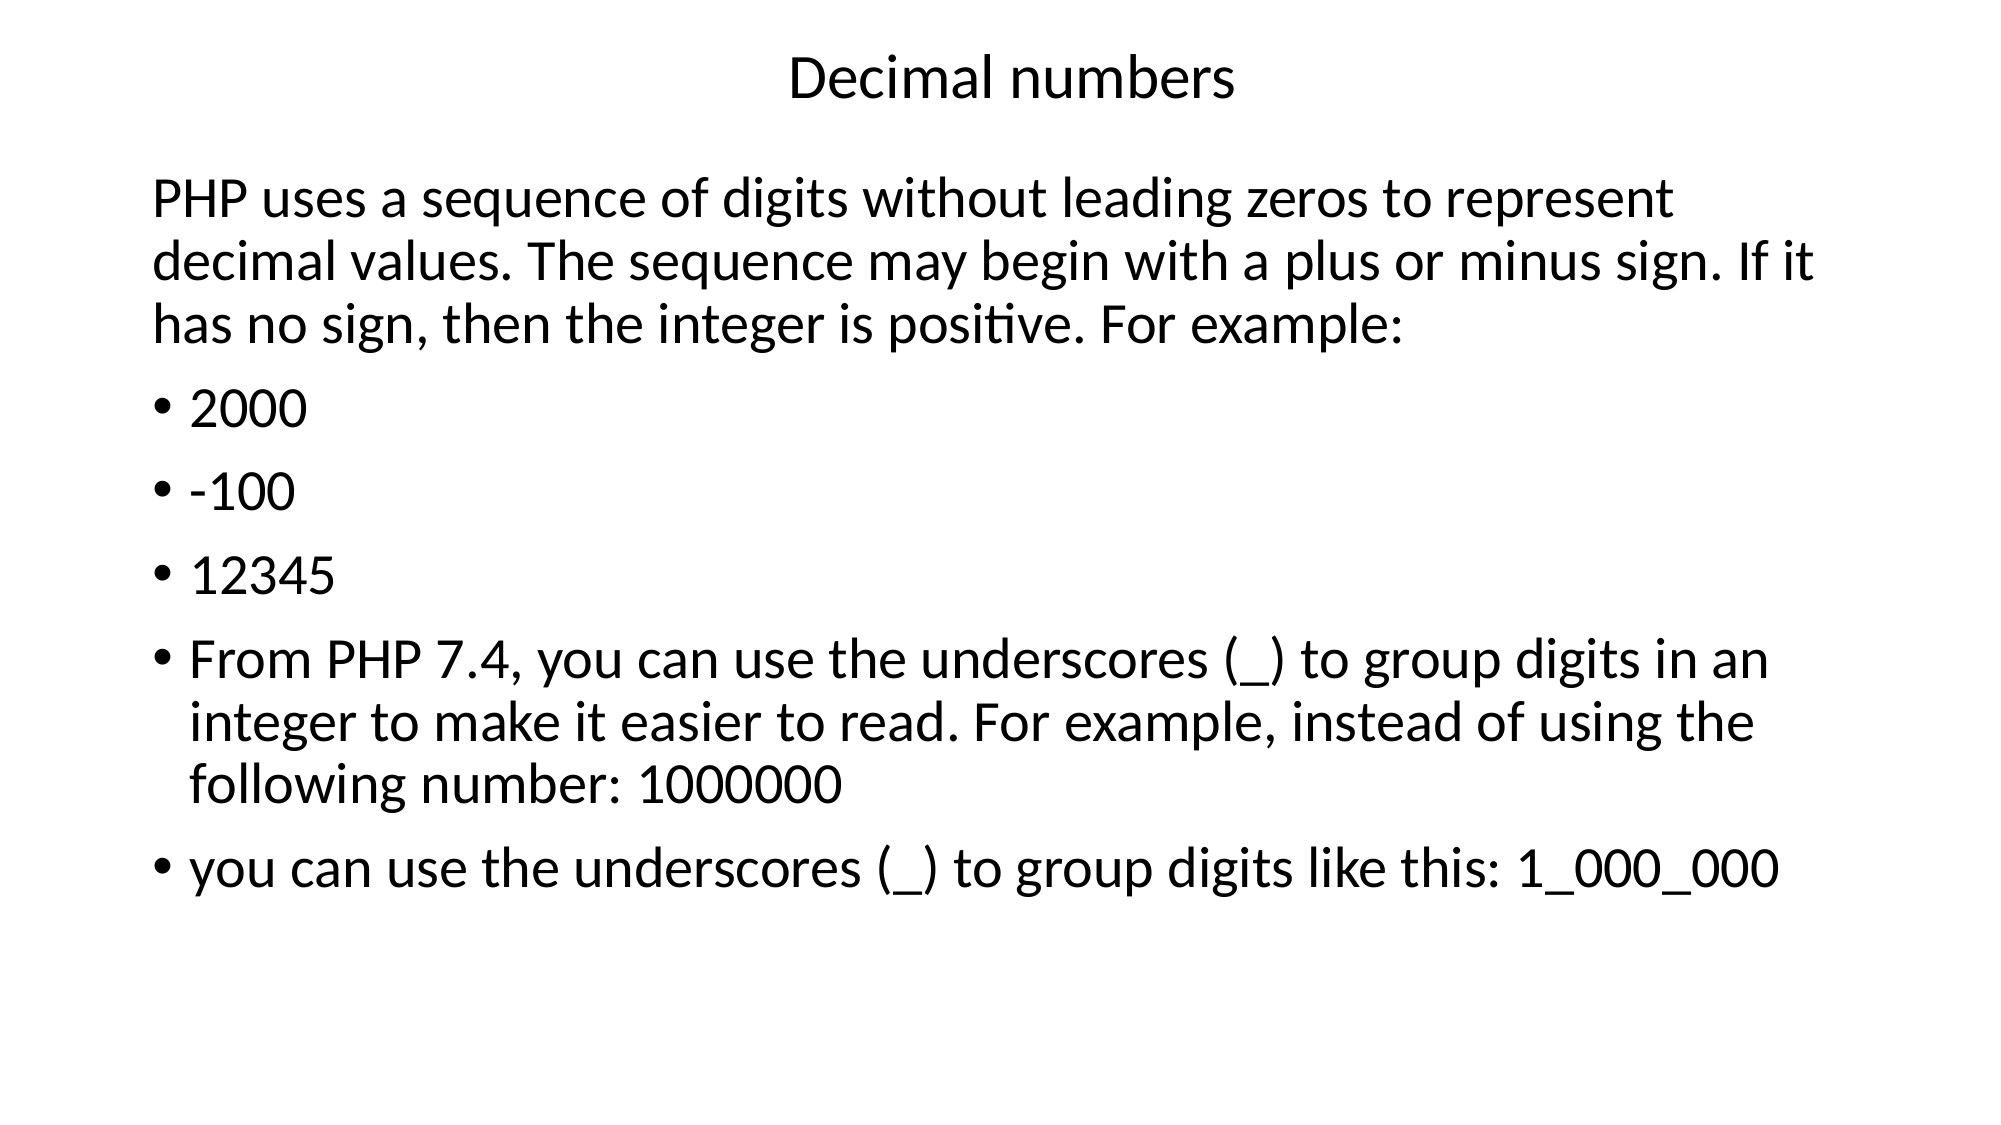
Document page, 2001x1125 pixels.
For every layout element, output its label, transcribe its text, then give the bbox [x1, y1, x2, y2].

title Decimal numbers [137, 0, 1863, 160]
list PHP uses a sequence of digits without leading zeros to represent decimal values. The sequence may begin with a plus or minus sign. If it has no sign, then the integer is positive. For example: 2000 -100 12345 From PHP 7.4, you can use the underscores (_) to group digits in an integer to make it easier to read. For example, instead of using the following number: 1000000 you can use the underscores (_) to group digits like this: 1_000_000 [137, 160, 1863, 1014]
